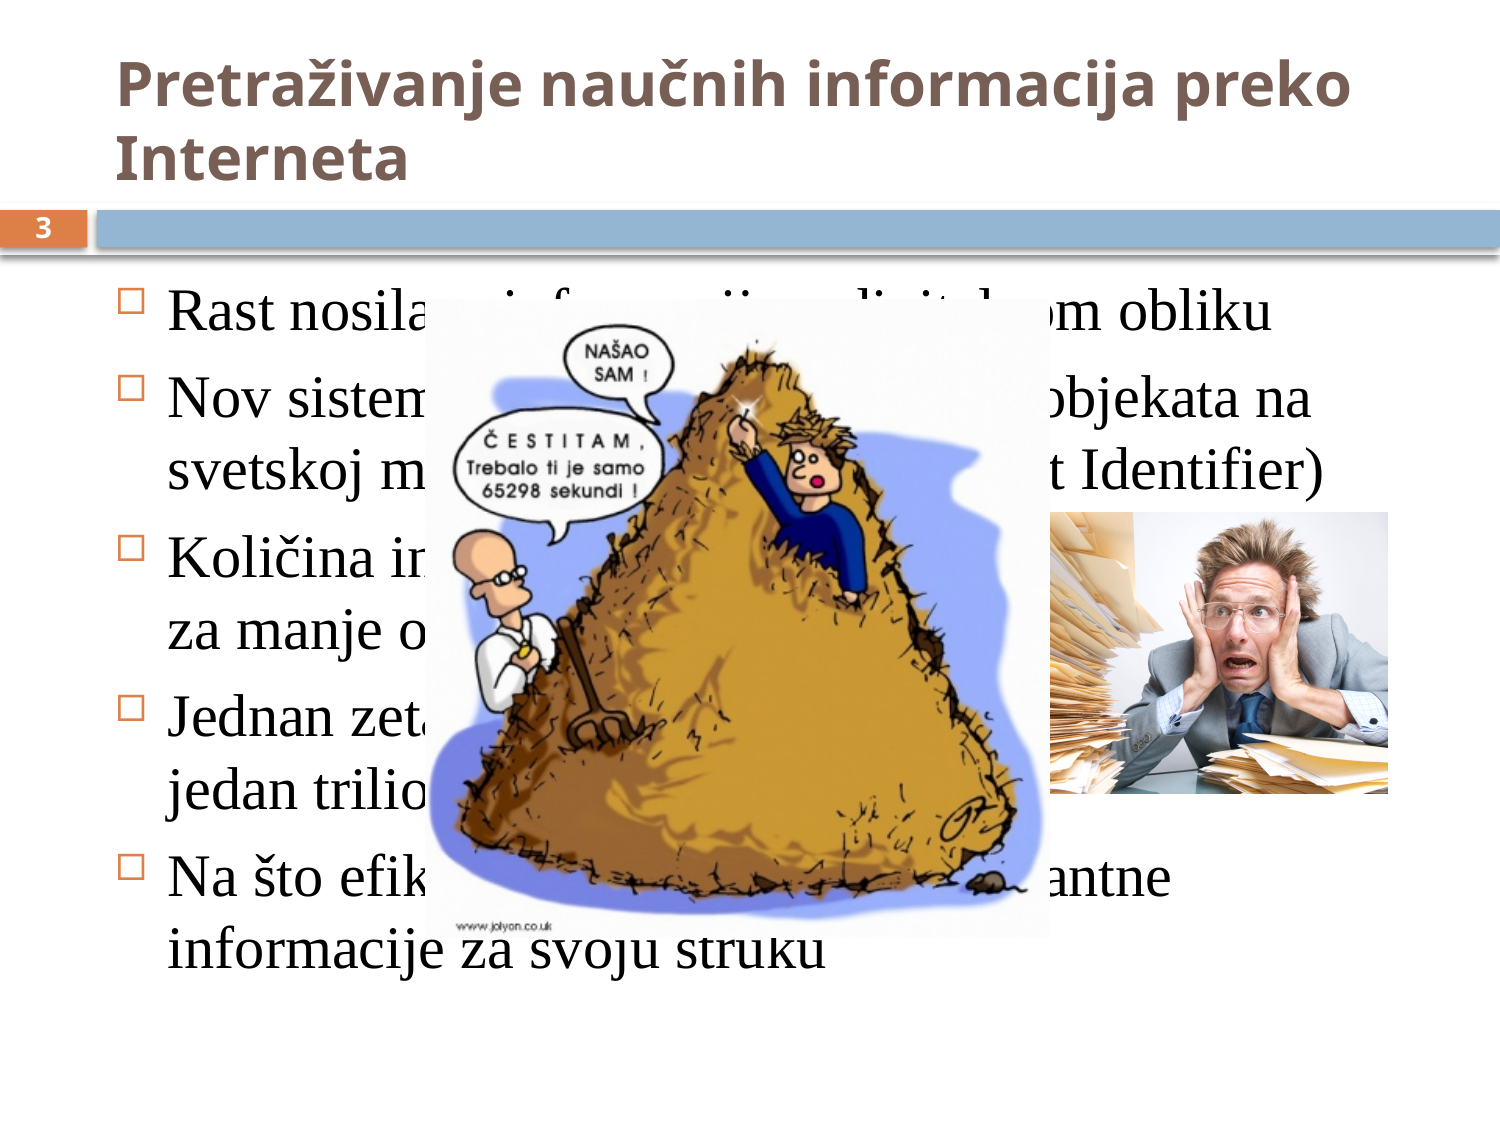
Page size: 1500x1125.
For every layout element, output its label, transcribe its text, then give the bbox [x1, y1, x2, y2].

title Pretraživanje naučnih informacija preko Interneta [100, 37, 1438, 200]
list Rast nosilaca informacija u digitalnom obliku Nov sistem identifikacije digitalnih objekata na svetskoj mreži – DOI (Digital Object Identifier) Količina informacija se duplira za manje od dve godine Jednan zetabajt informacija ili jedan trilion gigabajta! (2010) Na što efikasniji način pronaći relevantne informacije za svoju struku [100, 262, 1438, 1000]
picture [424, 299, 1388, 938]
slide_number 3 [0, 208, 88, 249]
